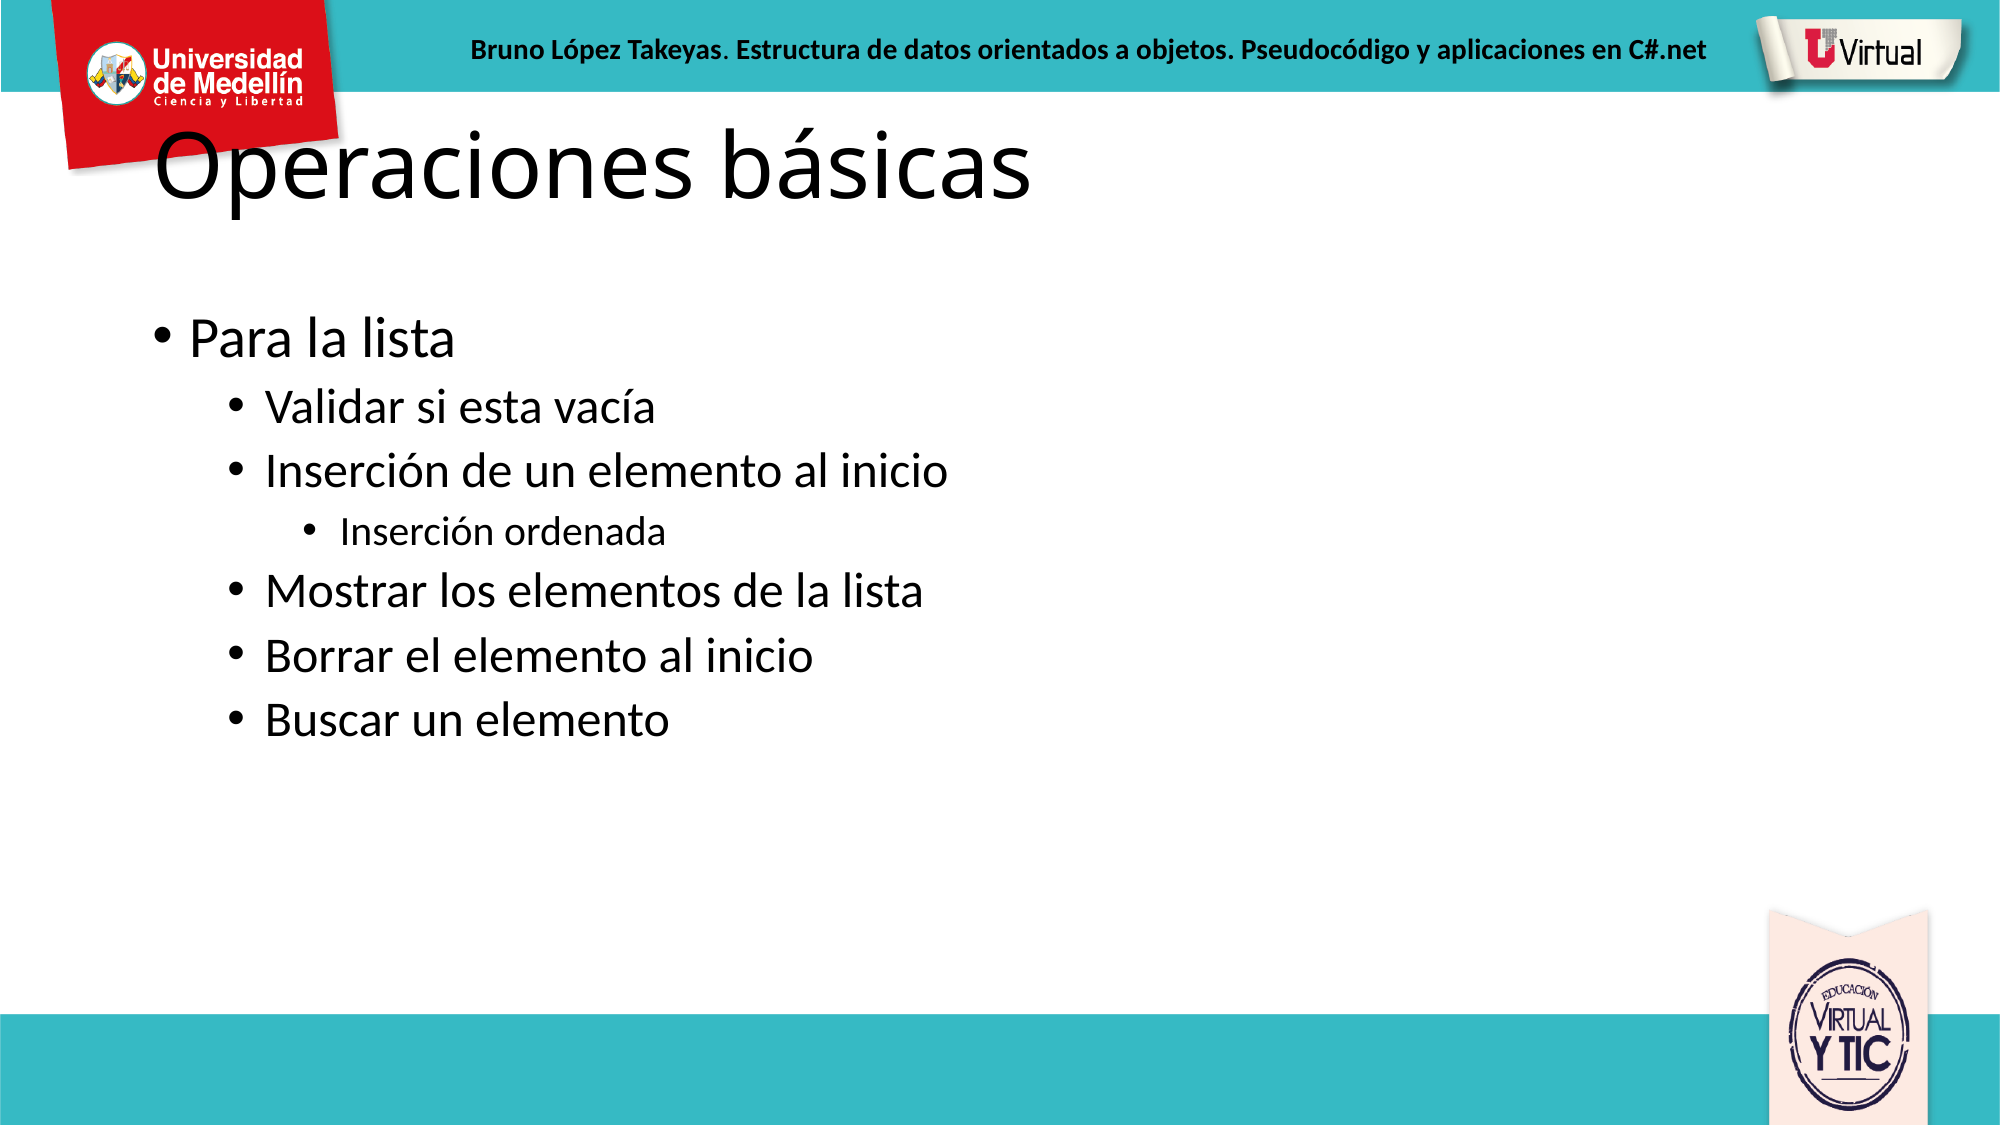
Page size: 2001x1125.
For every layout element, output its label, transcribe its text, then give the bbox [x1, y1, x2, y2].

list Para la lista Validar si esta vacía Inserción de un elemento al inicio Inserción ordenada Mostrar los elementos de la lista Borrar el elemento al inicio Buscar un elemento [137, 299, 1863, 1014]
text_box Bruno López Takeyas. Estructura de datos orientados a objetos. Pseudocódigo y aplicaciones en C#.net [455, 23, 2000, 73]
title Operaciones básicas [137, 59, 1863, 278]
picture [0, 895, 2000, 1125]
picture [1863, 73, 2000, 188]
picture [0, 0, 2000, 188]
